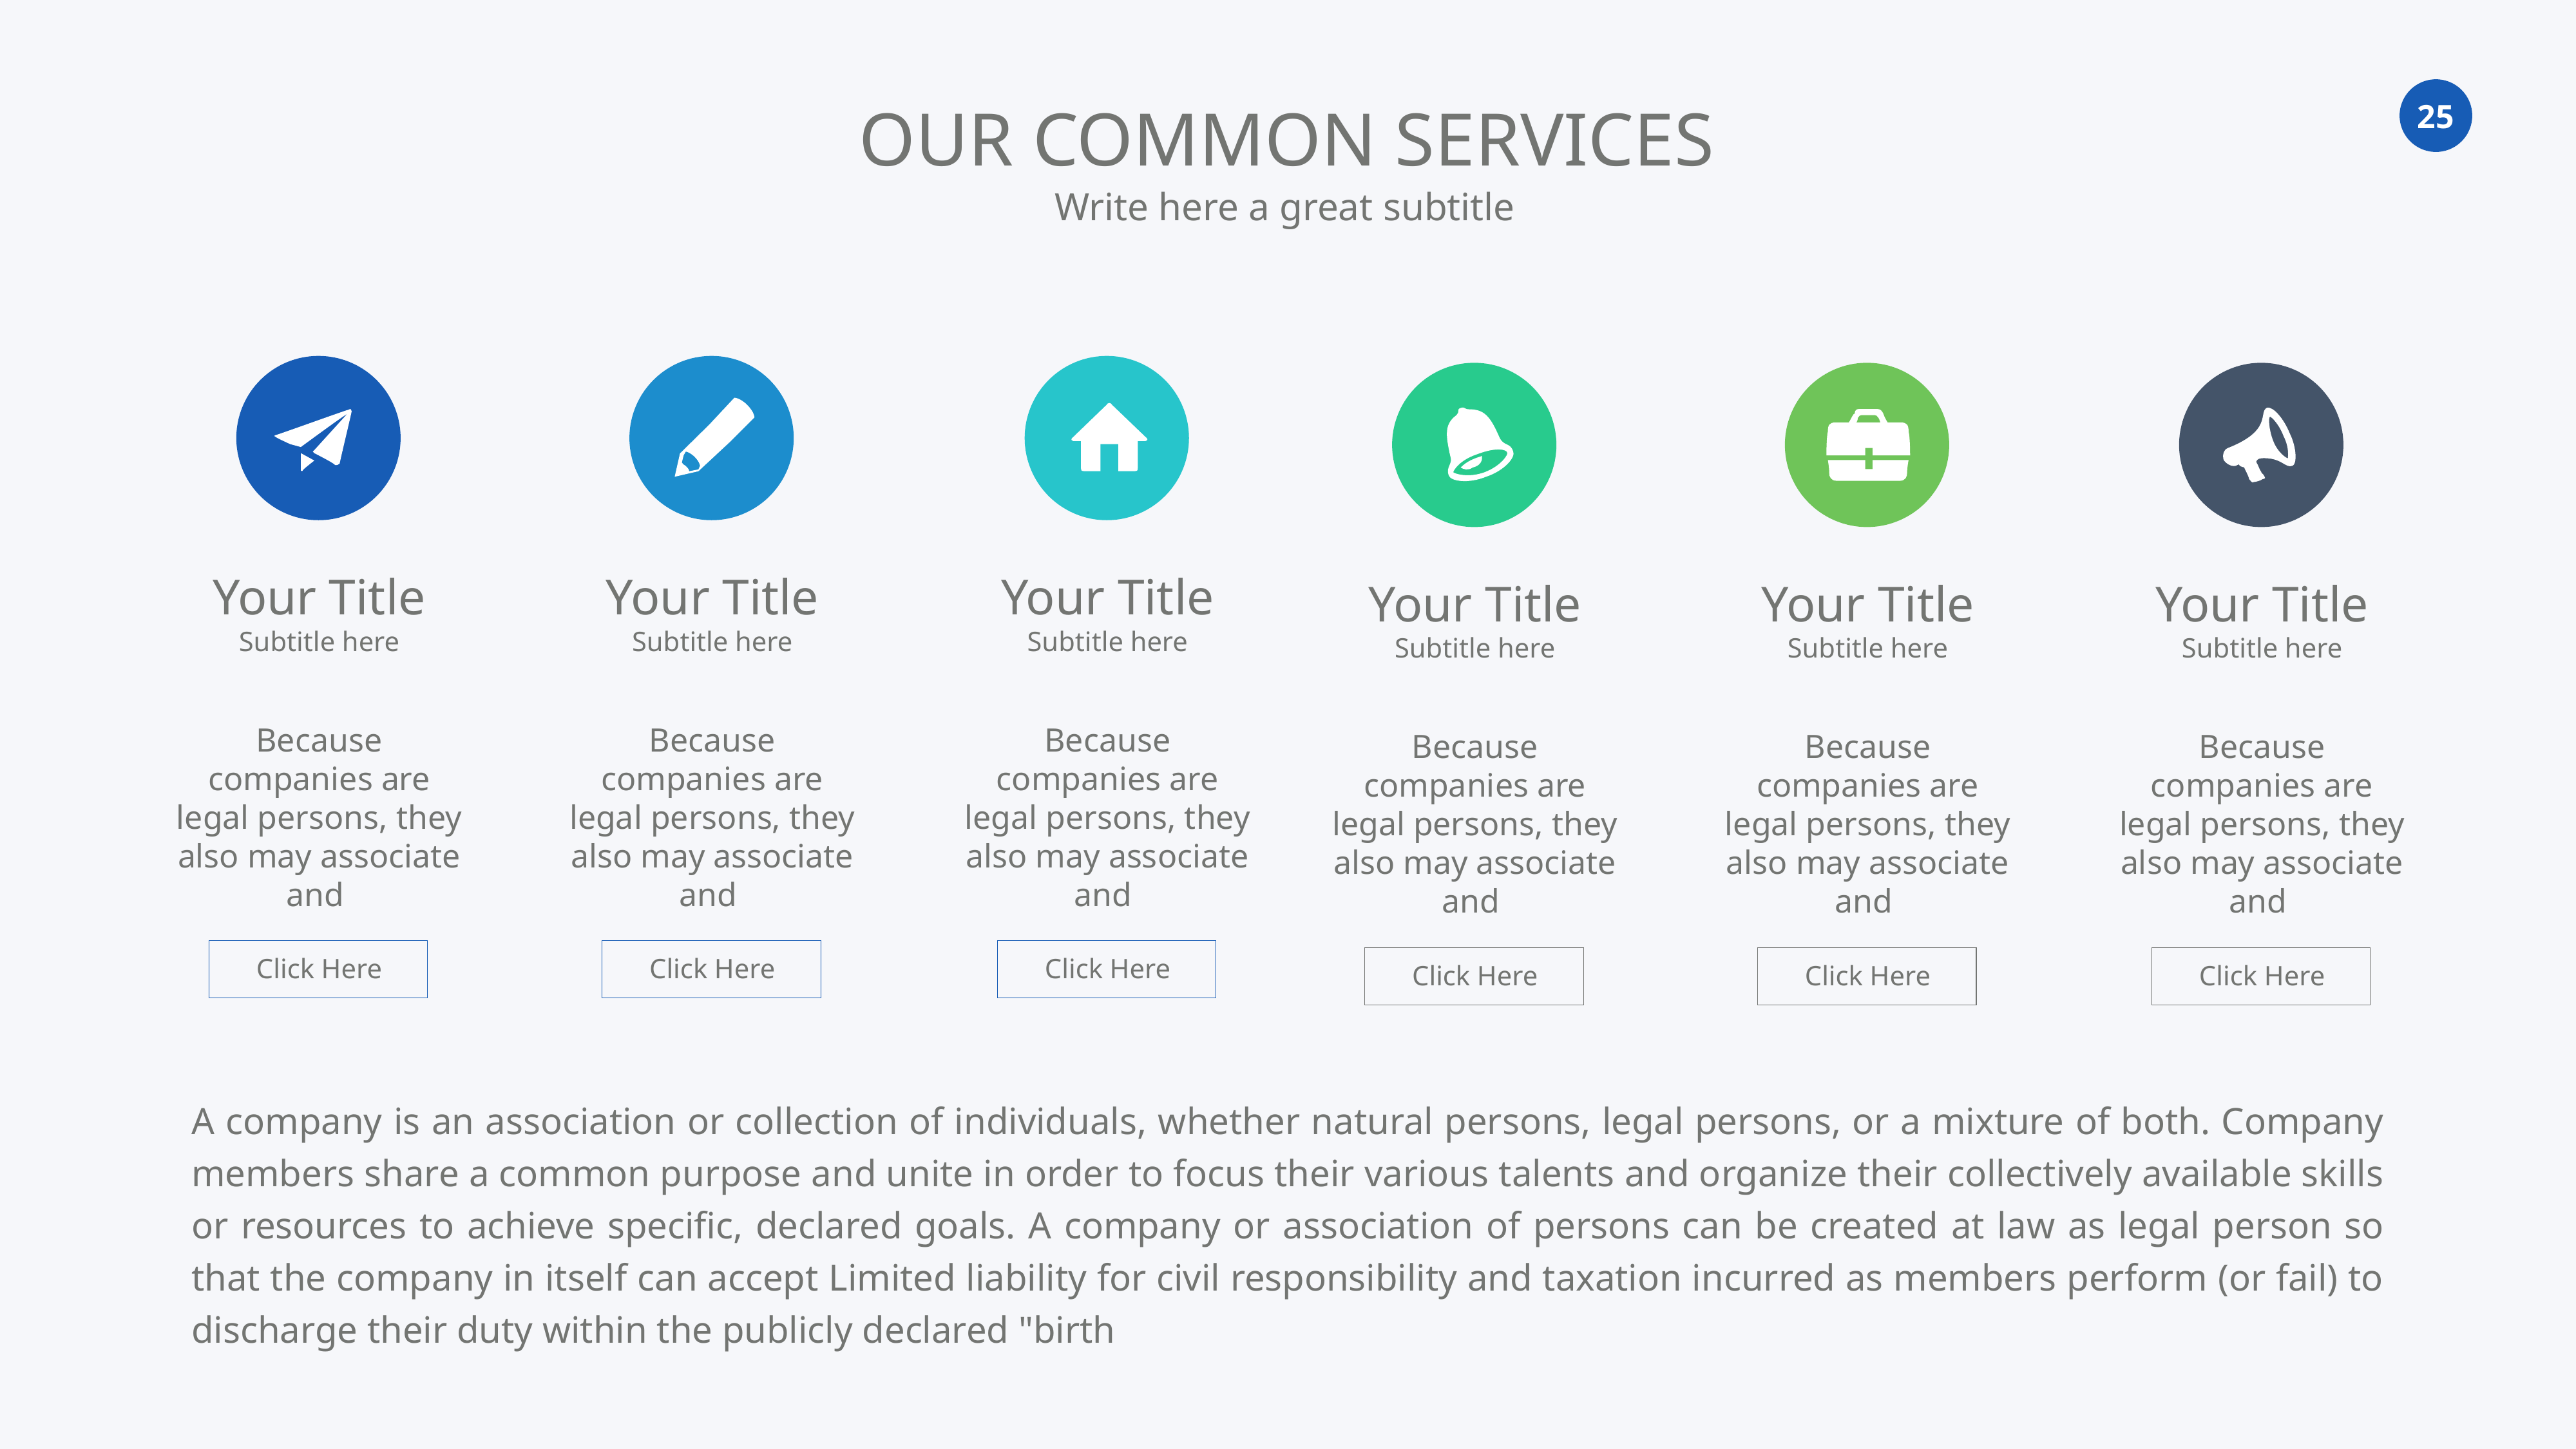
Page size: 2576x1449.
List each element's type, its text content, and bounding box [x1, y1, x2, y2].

text_box A company is an association or collection of individuals, whether natural persons, legal persons, or a mixture of both. Company members share a common purpose and unite in order to focus their various talents and organize their collectively available skills or resources to achieve specific, declared goals. A company or association of persons can be created at law as legal person so that the company in itself can accept Limited liability for civil responsibility and taxation incurred as members perform (or fail) to discharge their duty within the publicly declared "birth [182, 1084, 2394, 1355]
text_box Your Title Subtitle here Because companies are legal persons, they also may associate and [935, 553, 1281, 925]
text_box [2179, 362, 2344, 527]
text_box [1071, 402, 1148, 471]
text_box [1447, 407, 1514, 482]
text_box [1827, 460, 1909, 481]
text_box [1784, 362, 1950, 527]
text_box [674, 397, 755, 477]
text_box Your Title Subtitle here Because companies are legal persons, they also may associate and [1695, 560, 2041, 933]
text_box Your Title Subtitle here Because companies are legal persons, they also may associate and [2089, 560, 2435, 933]
text_box Your Title Subtitle here Because companies are legal persons, they also may associate and [146, 553, 492, 925]
text_box Click Here [2173, 945, 2351, 1004]
text_box [629, 355, 794, 521]
text_box [602, 940, 821, 998]
text_box [209, 940, 428, 998]
text_box Click Here [624, 938, 801, 997]
text_box [1826, 409, 1911, 456]
text_box [1364, 947, 1584, 1005]
text_box [236, 355, 401, 521]
text_box Your Title Subtitle here Because companies are legal persons, they also may associate and [1302, 560, 1648, 933]
text_box [1757, 947, 1977, 1005]
text_box Your Title Subtitle here Because companies are legal persons, they also may associate and [540, 553, 885, 925]
text_box [301, 453, 314, 471]
text_box [997, 940, 1216, 998]
text_box [1024, 355, 1190, 521]
text_box Click Here [1018, 938, 1197, 997]
text_box Click Here [1386, 945, 1564, 1004]
text_box OUR COMMON SERVICES [556, 80, 2018, 193]
text_box [274, 409, 352, 466]
text_box [2151, 947, 2371, 1005]
text_box Write here a great subtitle [790, 170, 1789, 242]
text_box [2223, 408, 2296, 483]
text_box Click Here [1779, 945, 1957, 1004]
text_box [1391, 362, 1557, 527]
text_box Click Here [230, 938, 408, 997]
